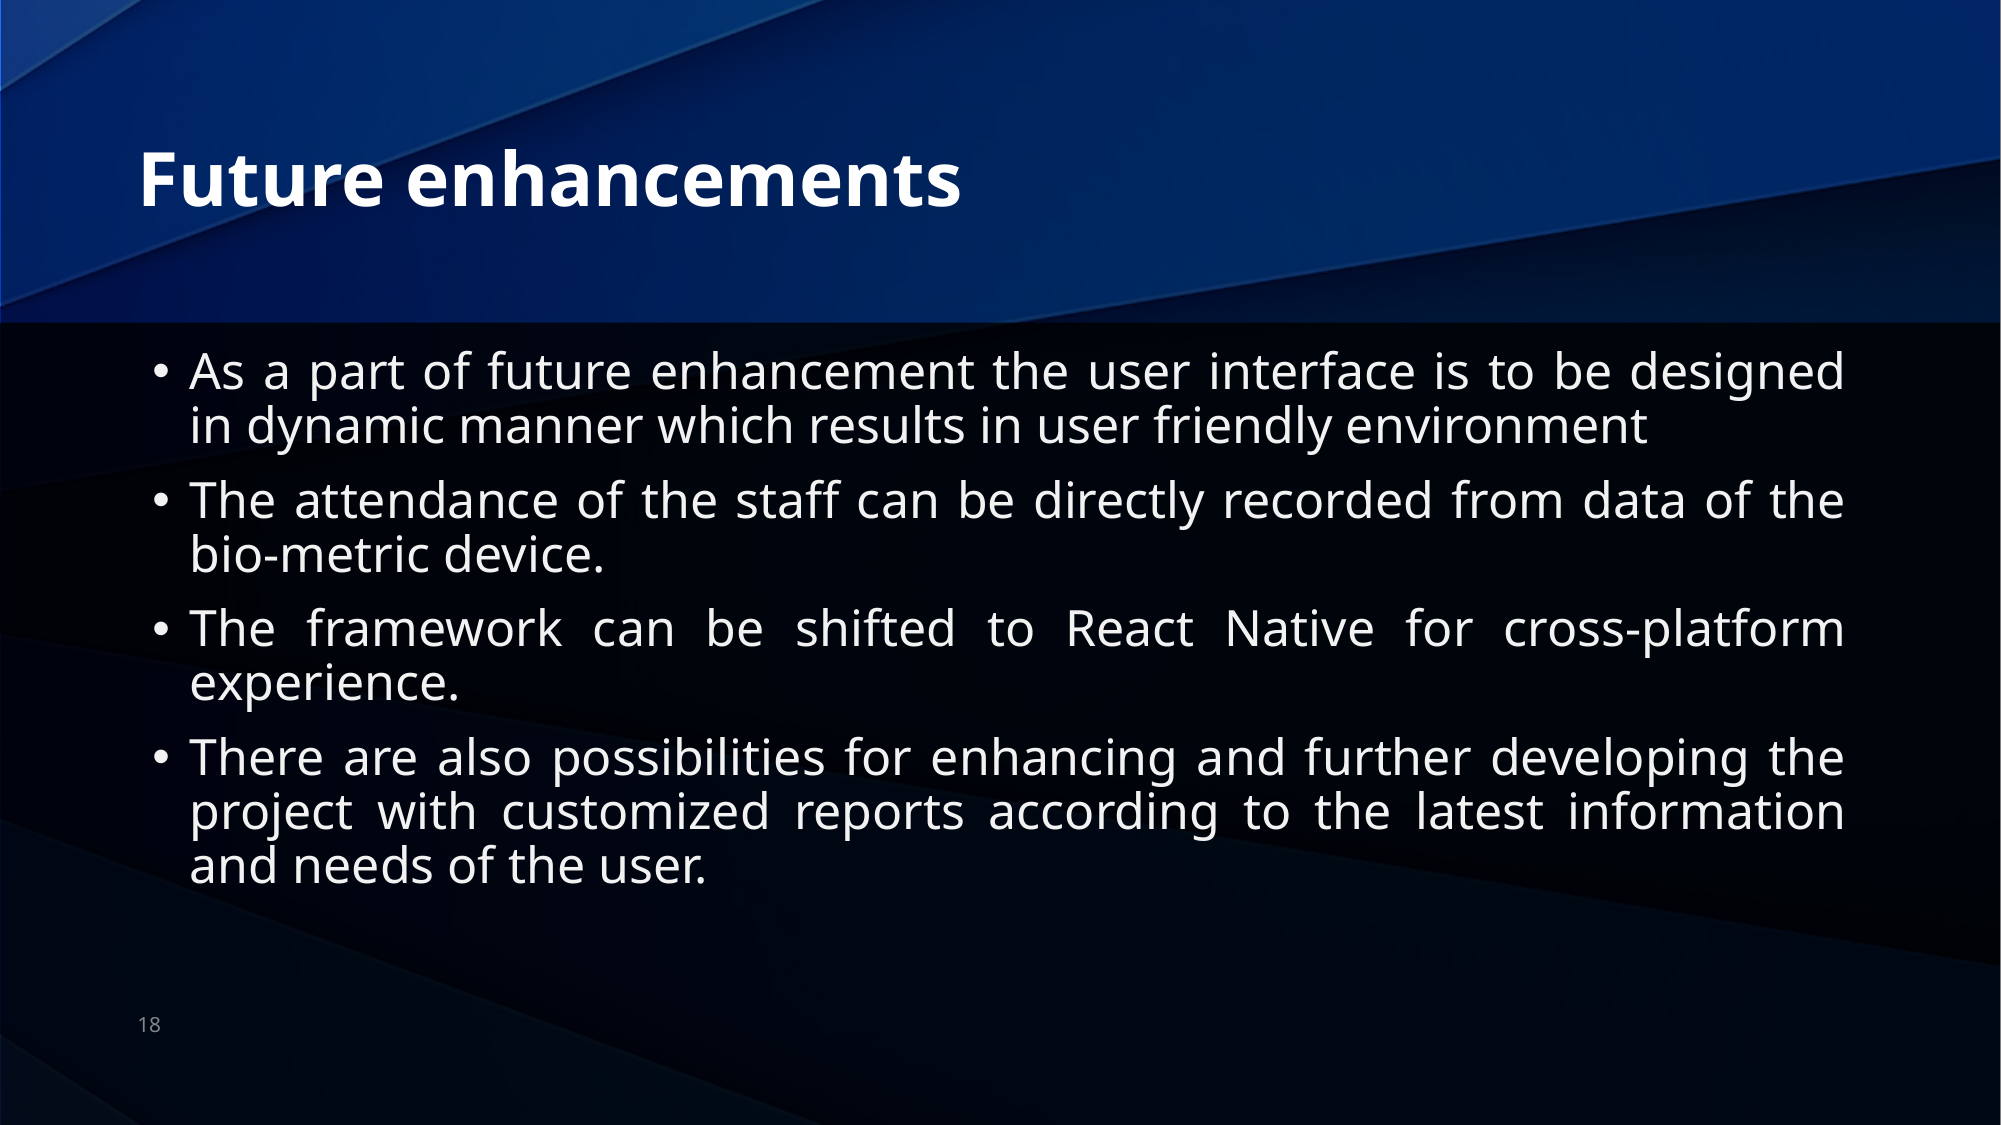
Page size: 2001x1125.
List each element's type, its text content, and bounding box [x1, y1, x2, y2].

slide_number 18 [137, 1009, 213, 1041]
list As a part of future enhancement the user interface is to be designed in dynamic manner which results in user friendly environment The attendance of the staff can be directly recorded from data of the bio-metric device. The framework can be shifted to React Native for cross-platform experience. There are also possibilities for enhancing and further developing the project with customized reports according to the latest information and needs of the user. [137, 338, 1863, 931]
title Future enhancements [137, 132, 1862, 223]
picture [0, 0, 2000, 1125]
